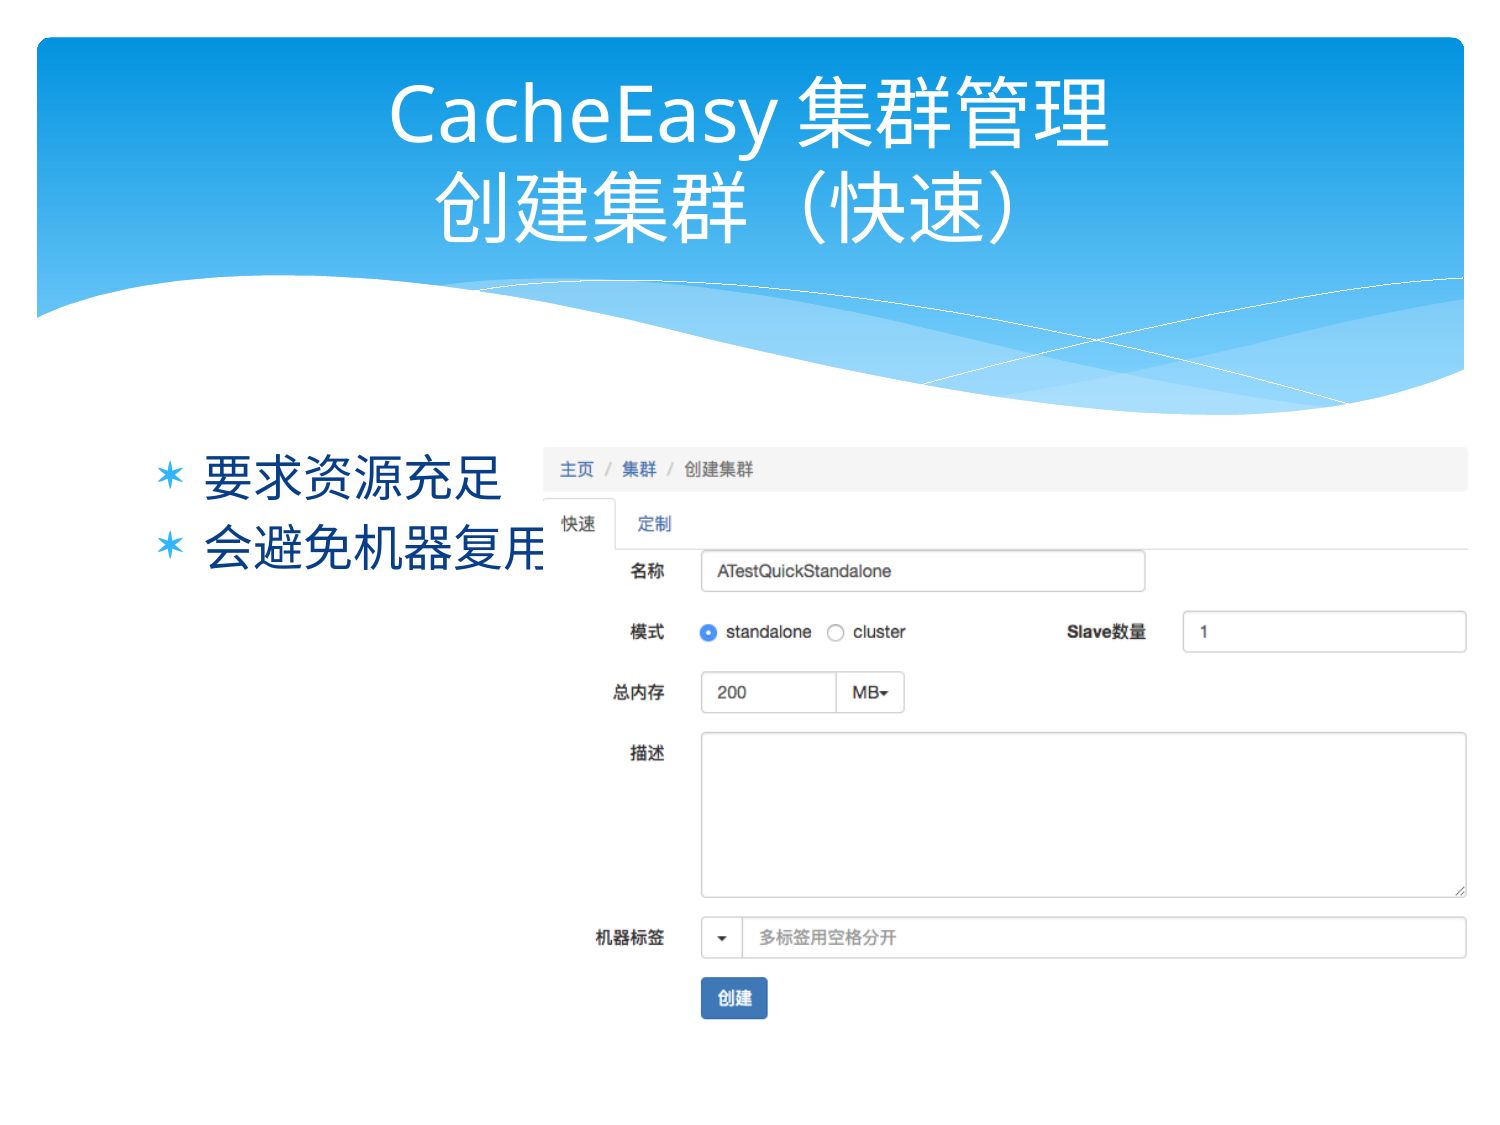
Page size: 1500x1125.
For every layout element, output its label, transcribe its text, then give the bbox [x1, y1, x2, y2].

list 要求资源充足 会避免机器复用 [143, 438, 577, 1005]
title CacheEasy集群管理 创建集群（快速） [75, 55, 1425, 261]
picture [542, 446, 1478, 1028]
